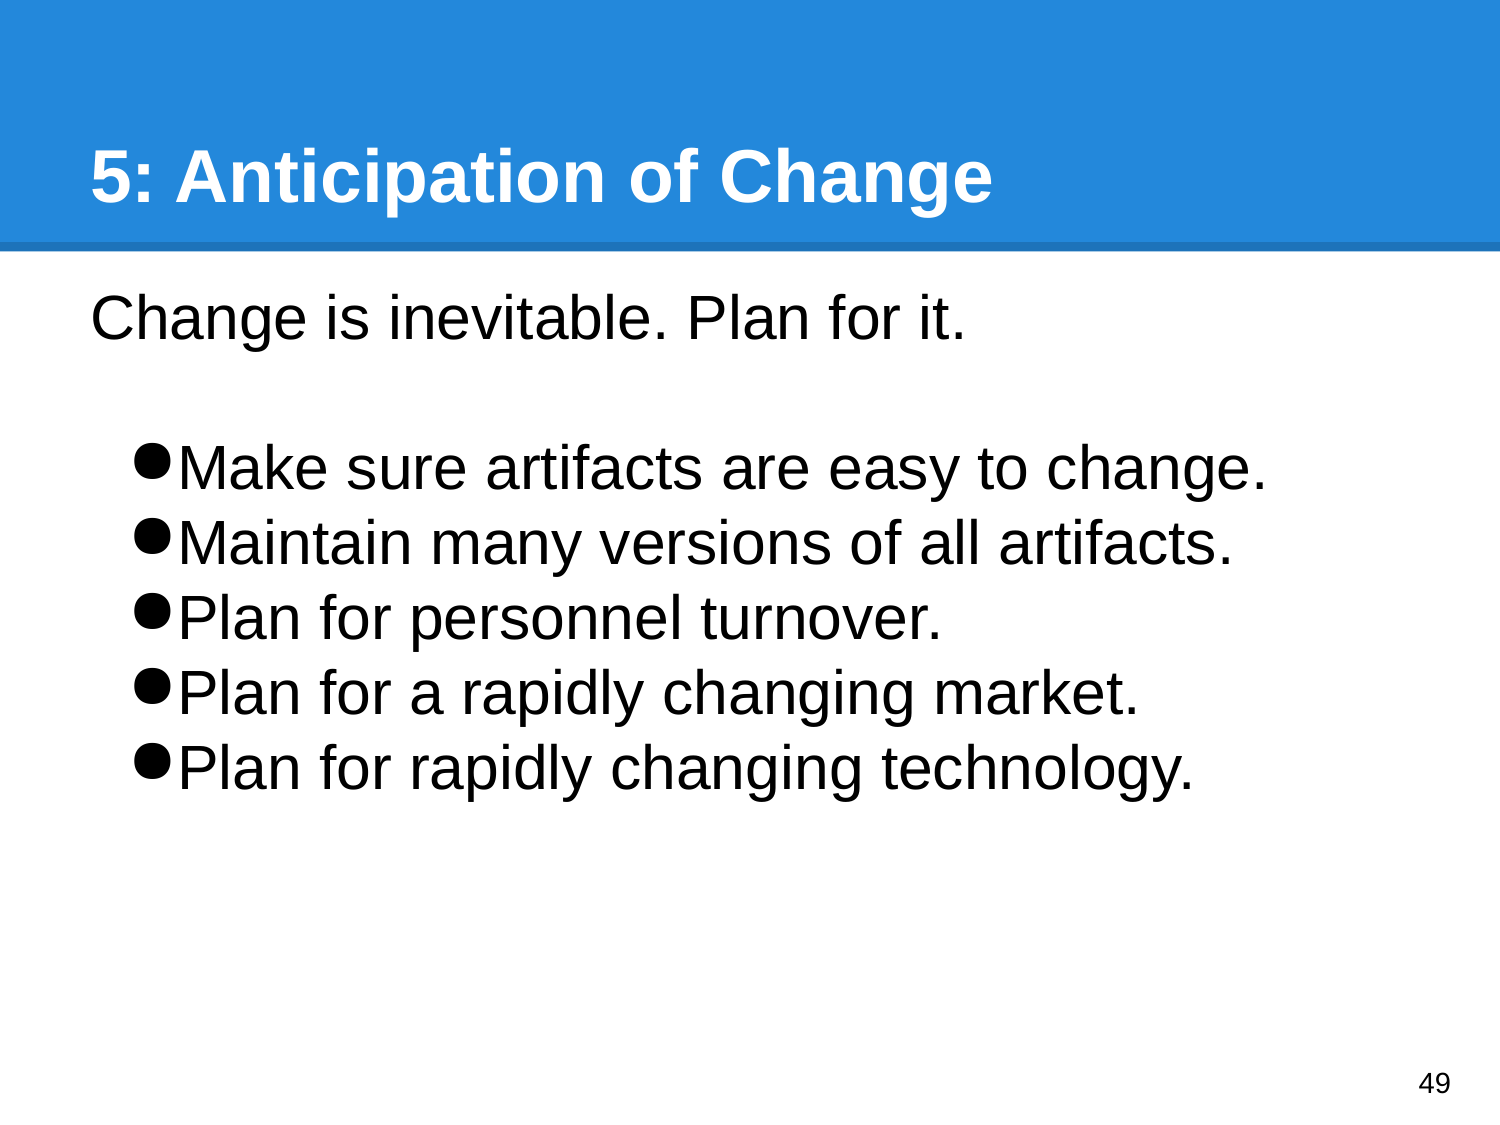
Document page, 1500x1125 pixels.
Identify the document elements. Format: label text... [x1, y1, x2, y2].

slide_number ‹#› [1403, 1038, 1494, 1125]
title 5: Anticipation of Change [75, 45, 1425, 233]
list Change is inevitable. Plan for it. Make sure artifacts are easy to change. Maintain many versions of all artifacts. Plan for personnel turnover. Plan for a rapidly changing market. Plan for rapidly changing technology. [75, 262, 1413, 1078]
